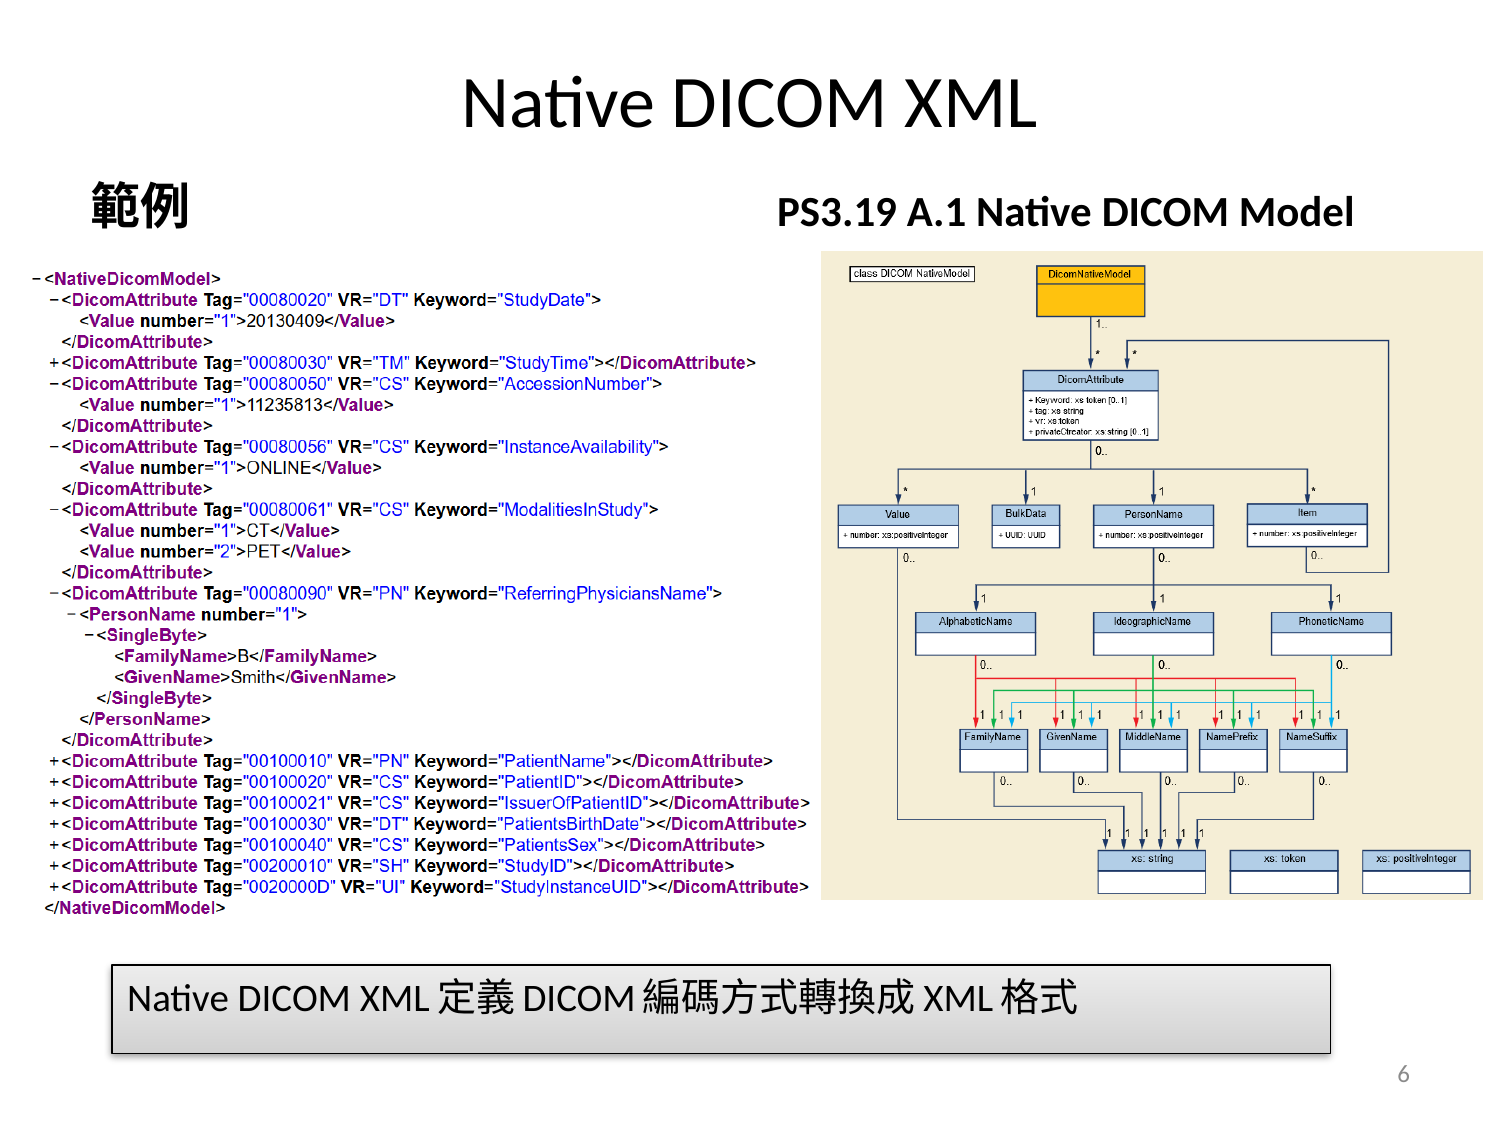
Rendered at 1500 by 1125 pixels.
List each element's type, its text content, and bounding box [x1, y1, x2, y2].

text_box Native DICOM XML定義DICOM編碼方式轉換成XML格式 [111, 964, 1331, 1054]
title Native DICOM XML [75, 45, 1425, 150]
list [26, 268, 811, 918]
slide_number 6 [1074, 1042, 1425, 1103]
list PS3.19 A.1 Native DICOM Model [761, 137, 1425, 243]
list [820, 251, 1483, 901]
list 範例 [75, 137, 738, 243]
